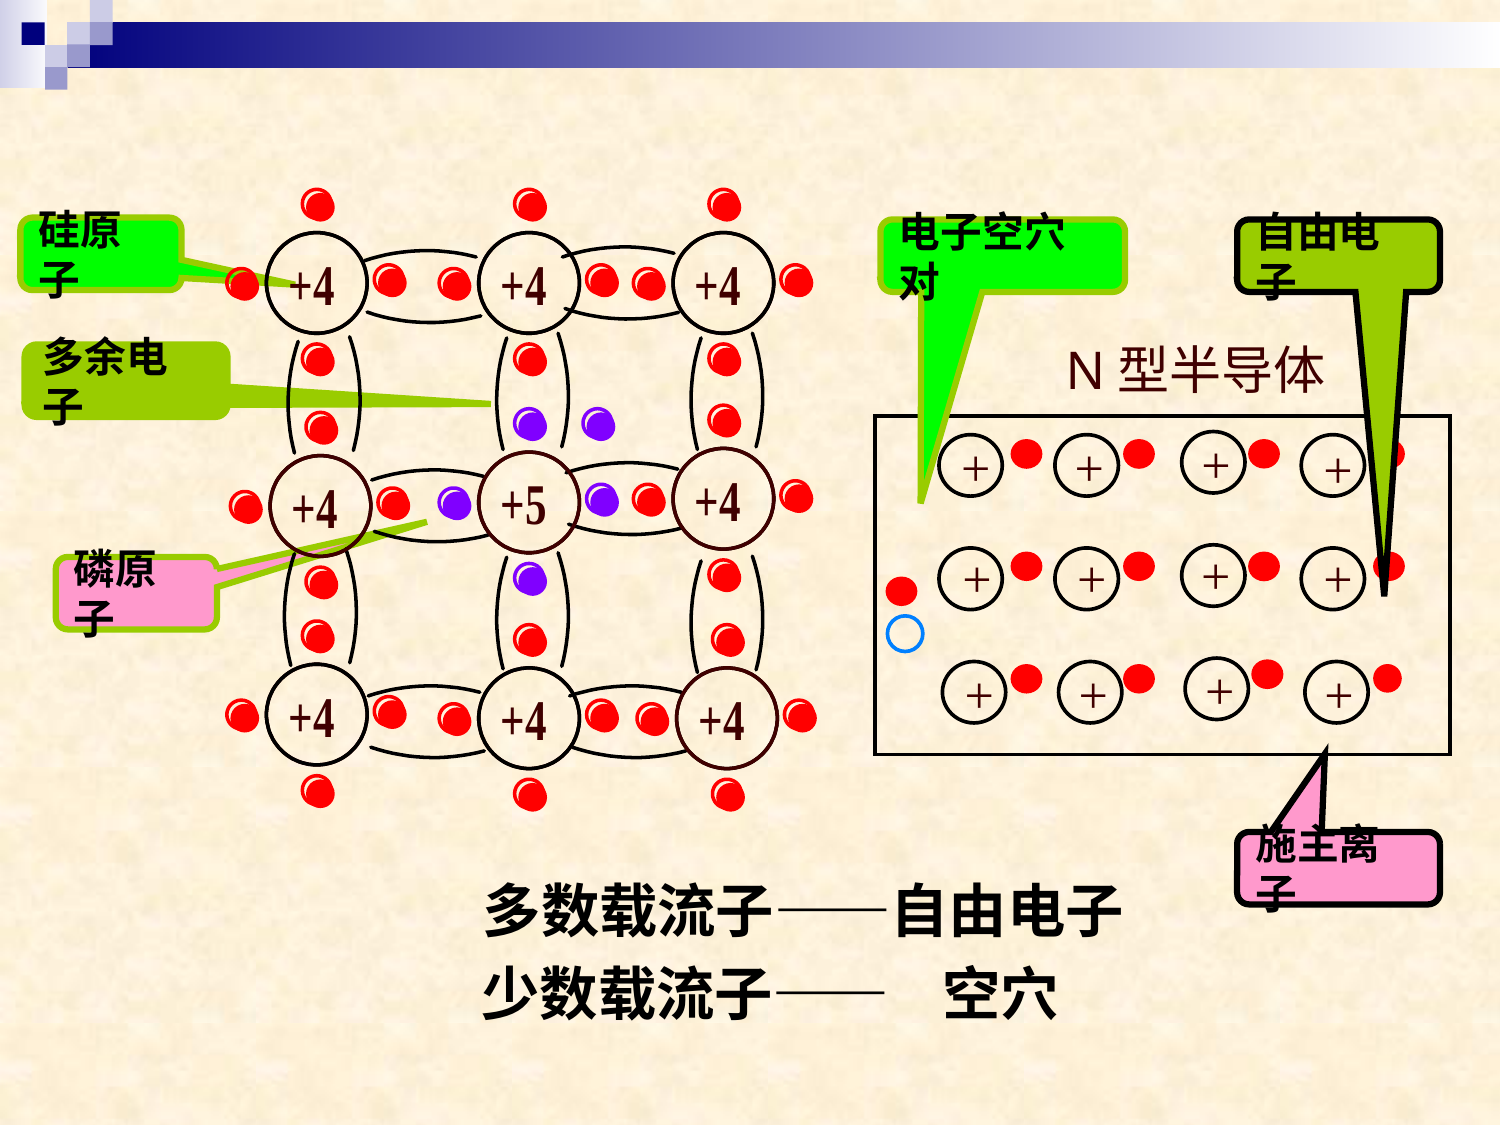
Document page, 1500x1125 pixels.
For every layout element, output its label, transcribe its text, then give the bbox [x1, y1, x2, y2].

text_box 磷原子 [55, 556, 212, 630]
picture [47, 0, 89, 45]
text_box 电子空穴对 [880, 219, 1126, 337]
text_box 硅原子 [20, 217, 212, 291]
picture [113, 0, 1500, 22]
picture [0, 67, 1500, 1125]
text_box 少数载流子—— 空穴 [466, 950, 1074, 1035]
text_box 多余电子 [24, 344, 212, 417]
text_box 自由电子 [1237, 219, 1441, 337]
text_box 施主离子 [1237, 755, 1441, 905]
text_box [874, 337, 1451, 755]
text_box 多数载流子——自由电子 [468, 866, 1139, 952]
